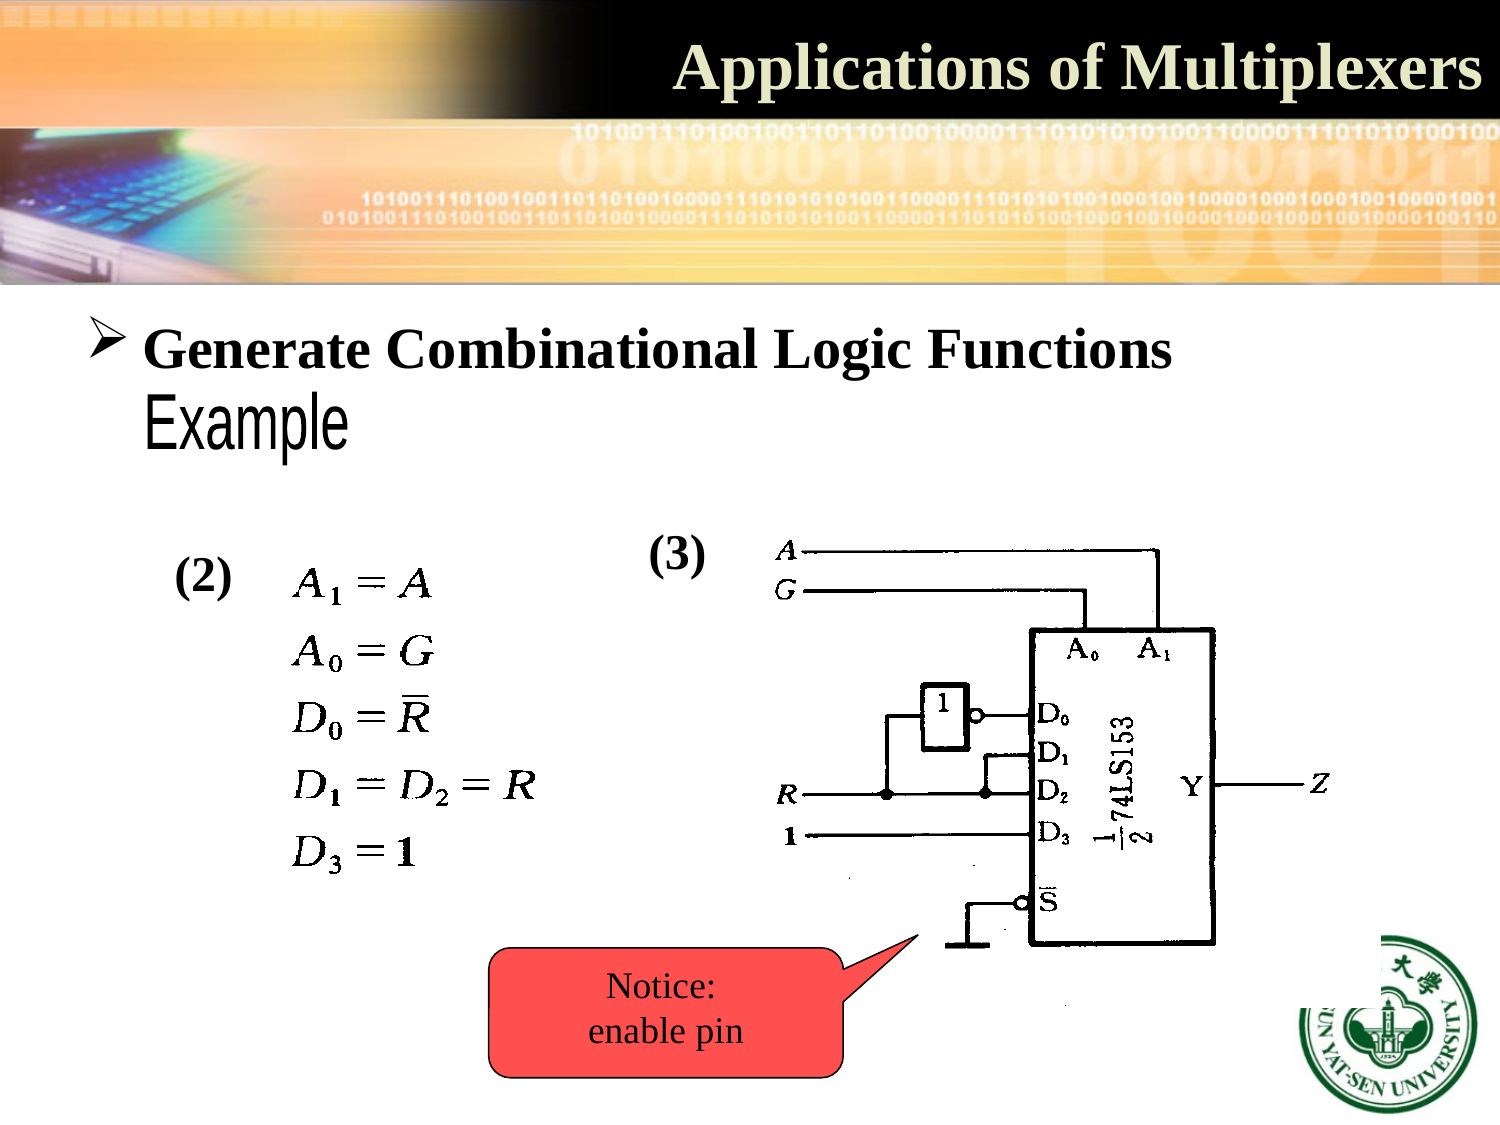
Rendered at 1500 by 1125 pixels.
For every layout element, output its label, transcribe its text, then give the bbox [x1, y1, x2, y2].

title Applications of Multiplexers [212, 1, 1500, 126]
text_box Generate Combinational Logic Functions [70, 302, 1465, 409]
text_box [633, 491, 1381, 1008]
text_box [159, 533, 584, 890]
picture [1293, 930, 1489, 1118]
picture [0, 1, 1500, 285]
text_box Notice: enable pin [488, 947, 844, 1078]
